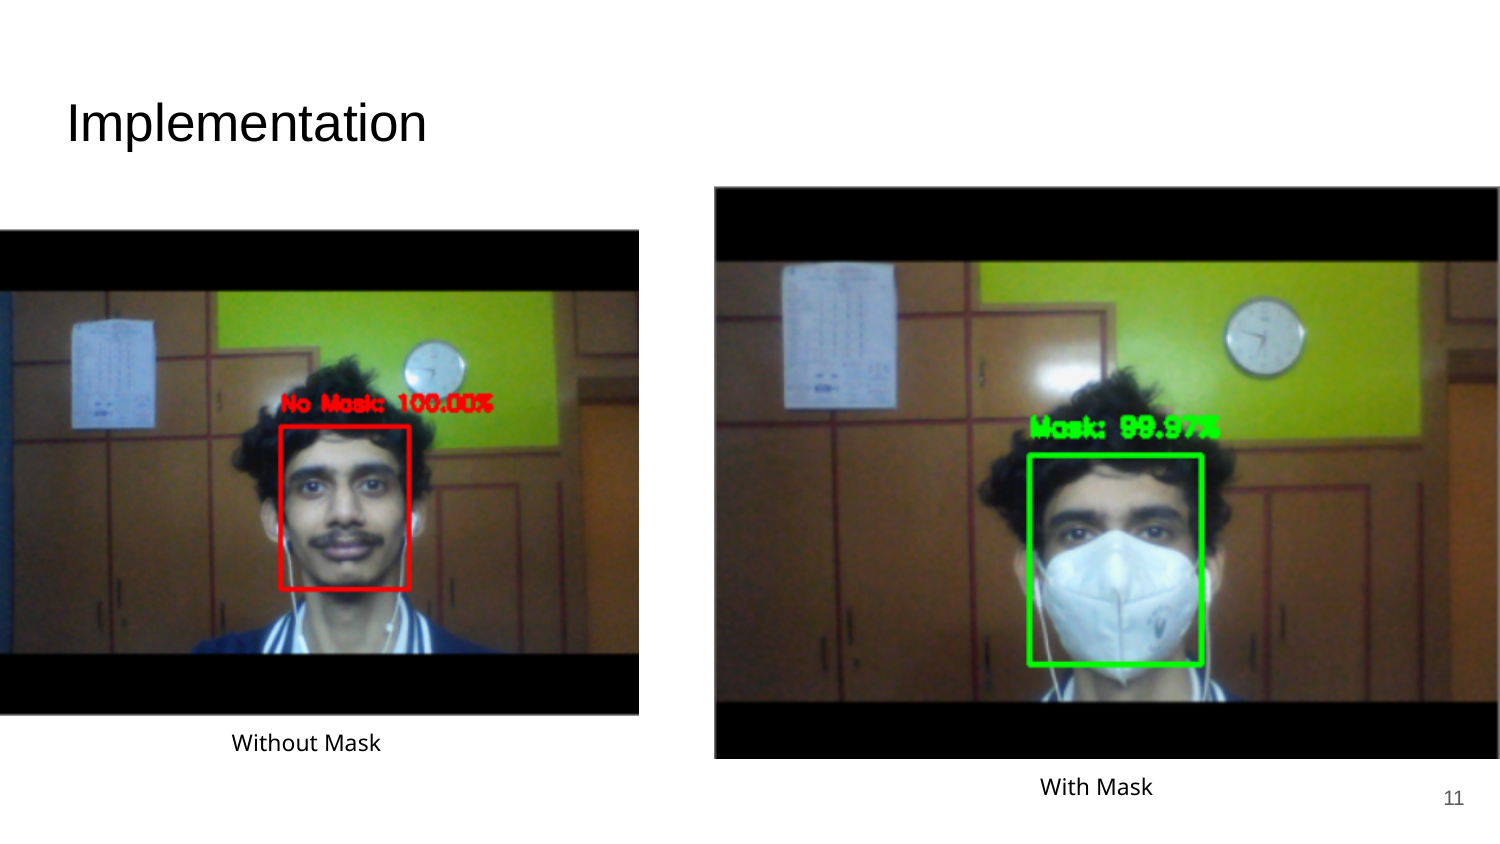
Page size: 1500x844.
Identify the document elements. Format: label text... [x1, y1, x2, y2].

picture [713, 184, 1500, 759]
picture [0, 228, 640, 716]
title Implementation [51, 72, 1449, 167]
text_box Without Mask [216, 724, 423, 771]
text_box With Mask [1025, 766, 1189, 814]
slide_number ‹#› [1389, 766, 1480, 830]
